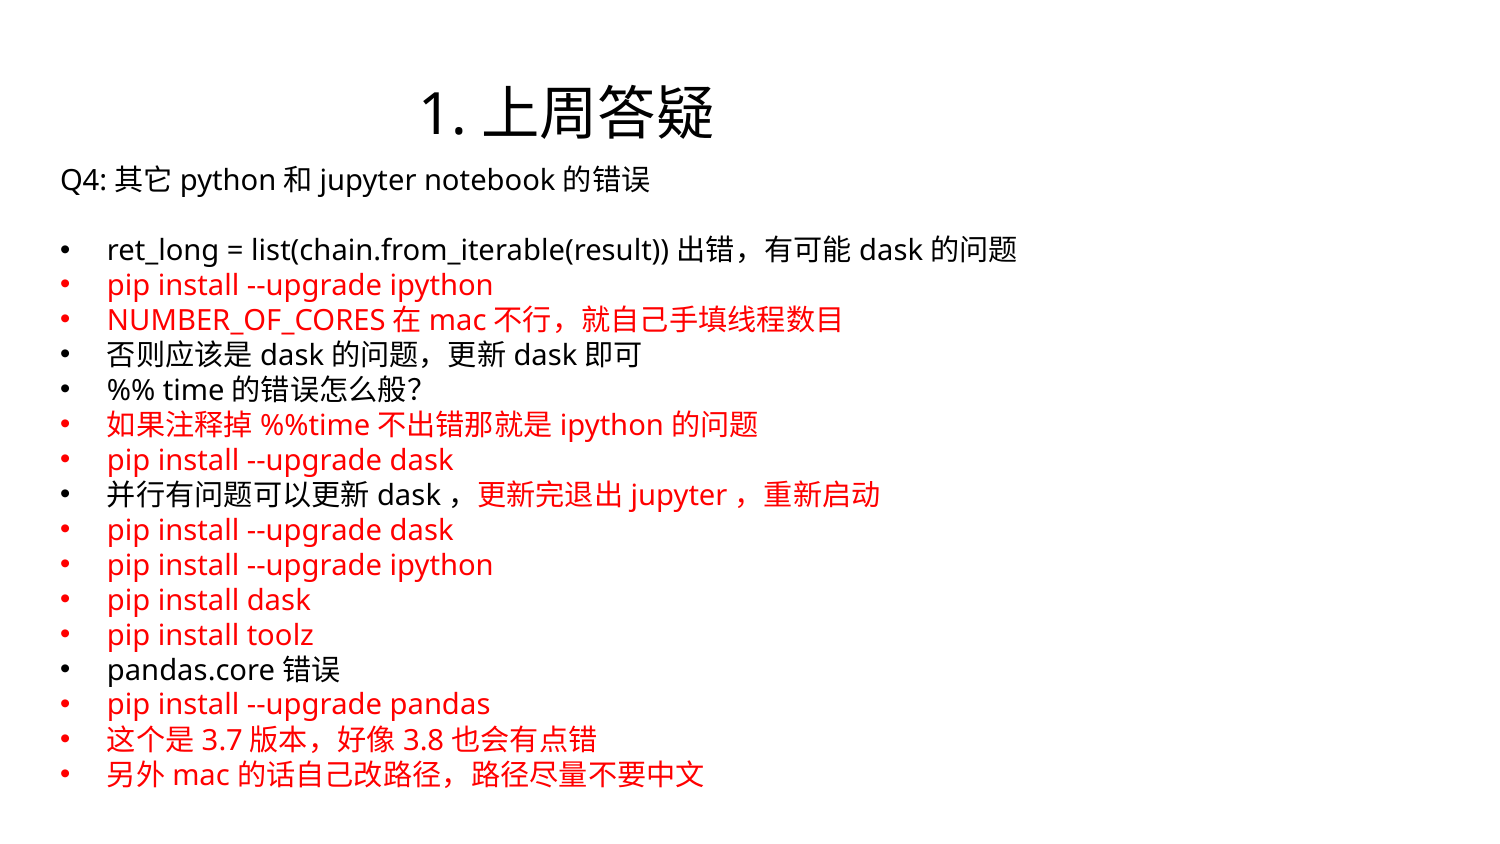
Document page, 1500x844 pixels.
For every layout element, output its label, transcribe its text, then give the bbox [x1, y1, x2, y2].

title 1.上周答疑 [403, 76, 1500, 235]
text_box Q4:其它python和jupyter notebook的错误 ret_long = list(chain.from_iterable(result))出错，有可能dask的问题 pip install --upgrade ipython NUMBER_OF_CORES在mac不行，就自己手填线程数目 否则应该是dask的问题，更新dask即可 %% time的错误怎么般？ 如果注释掉%%time不出错那就是ipython的问题 pip install --upgrade dask 并行有问题可以更新dask，更新完退出jupyter，重新启动 pip install --upgrade dask pip install --upgrade ipython pip install dask pip install toolz pandas.core错误 pip install --upgrade pandas 这个是3.7版本，好像3.8也会有点错 另外mac的话自己改路径，路径尽量不要中文 [45, 154, 1481, 844]
